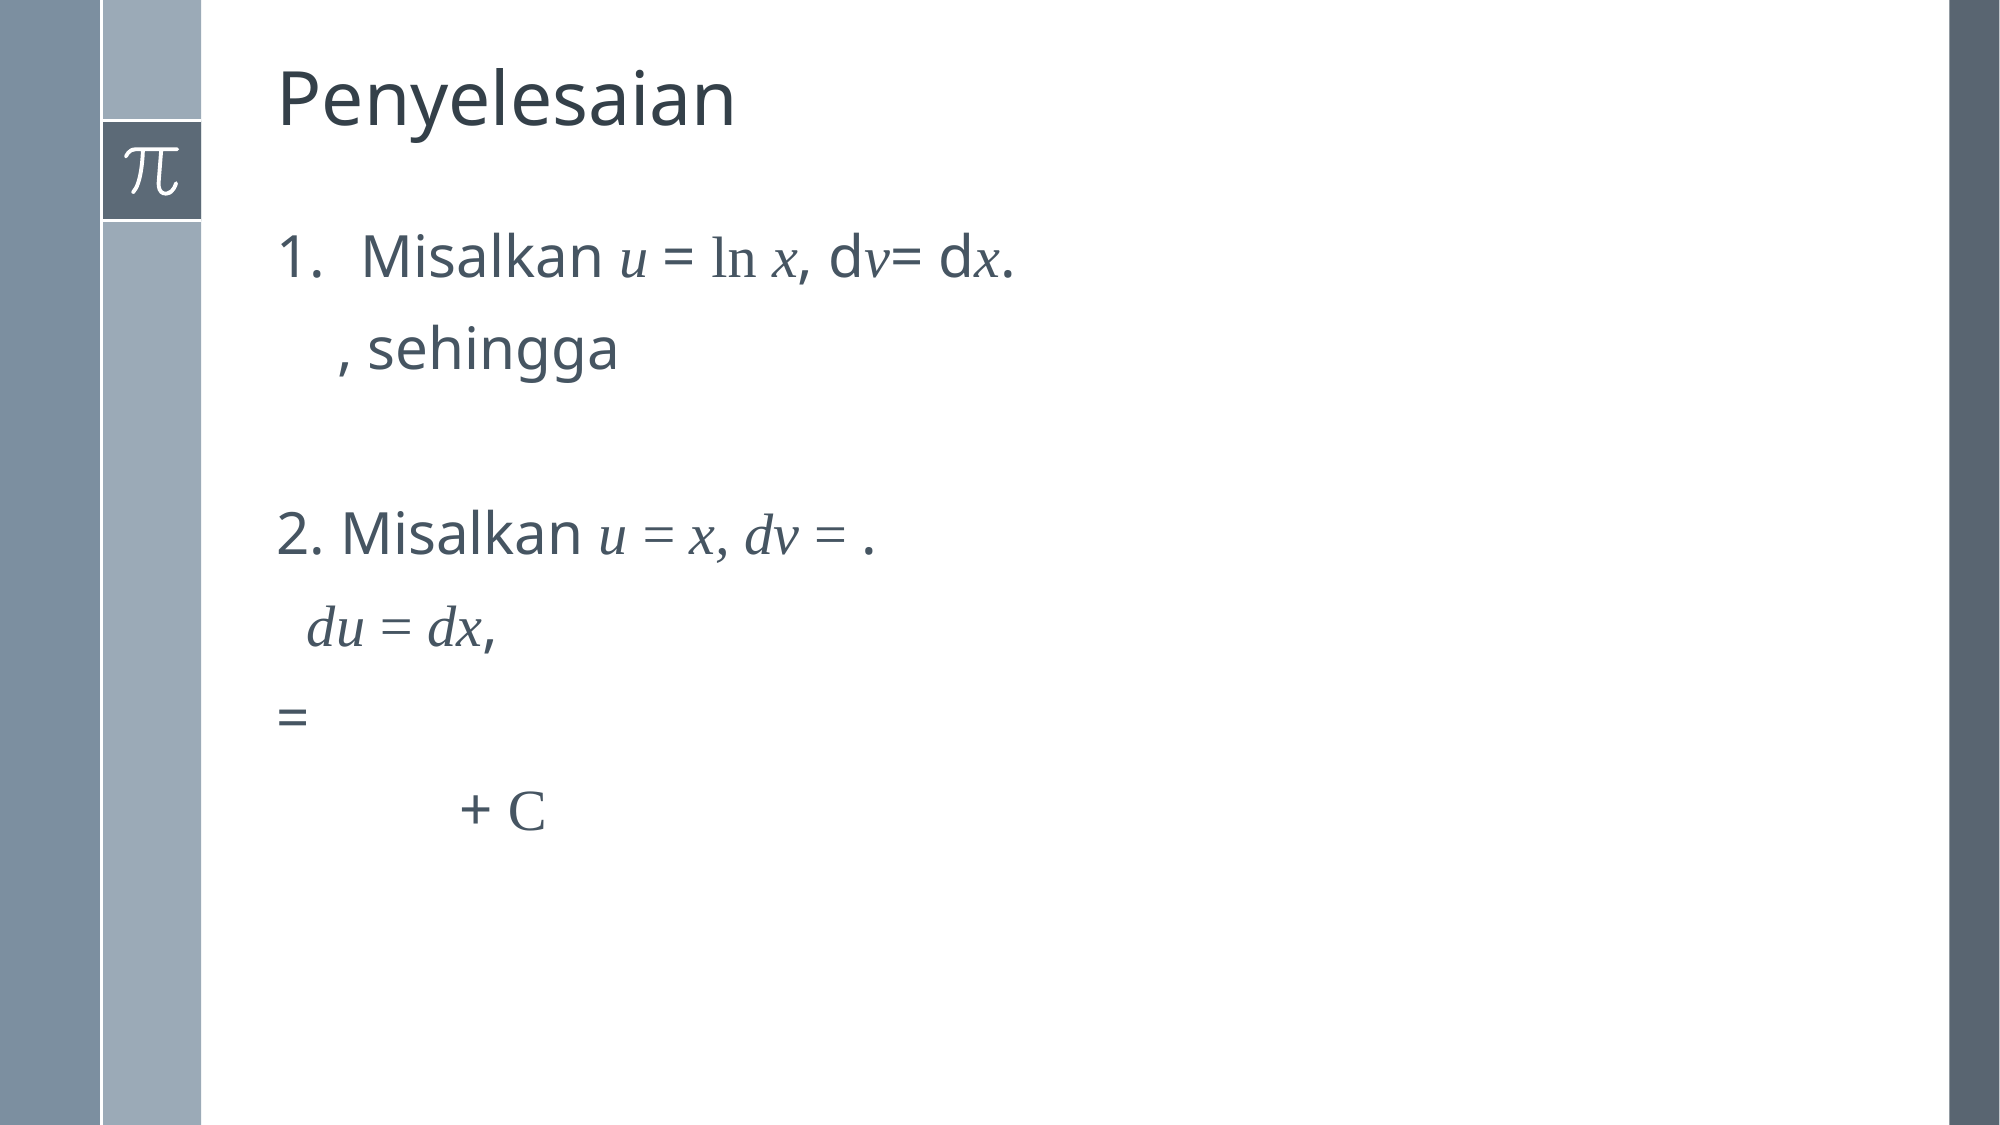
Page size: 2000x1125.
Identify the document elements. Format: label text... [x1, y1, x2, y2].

title Penyelesaian [261, 29, 1867, 149]
